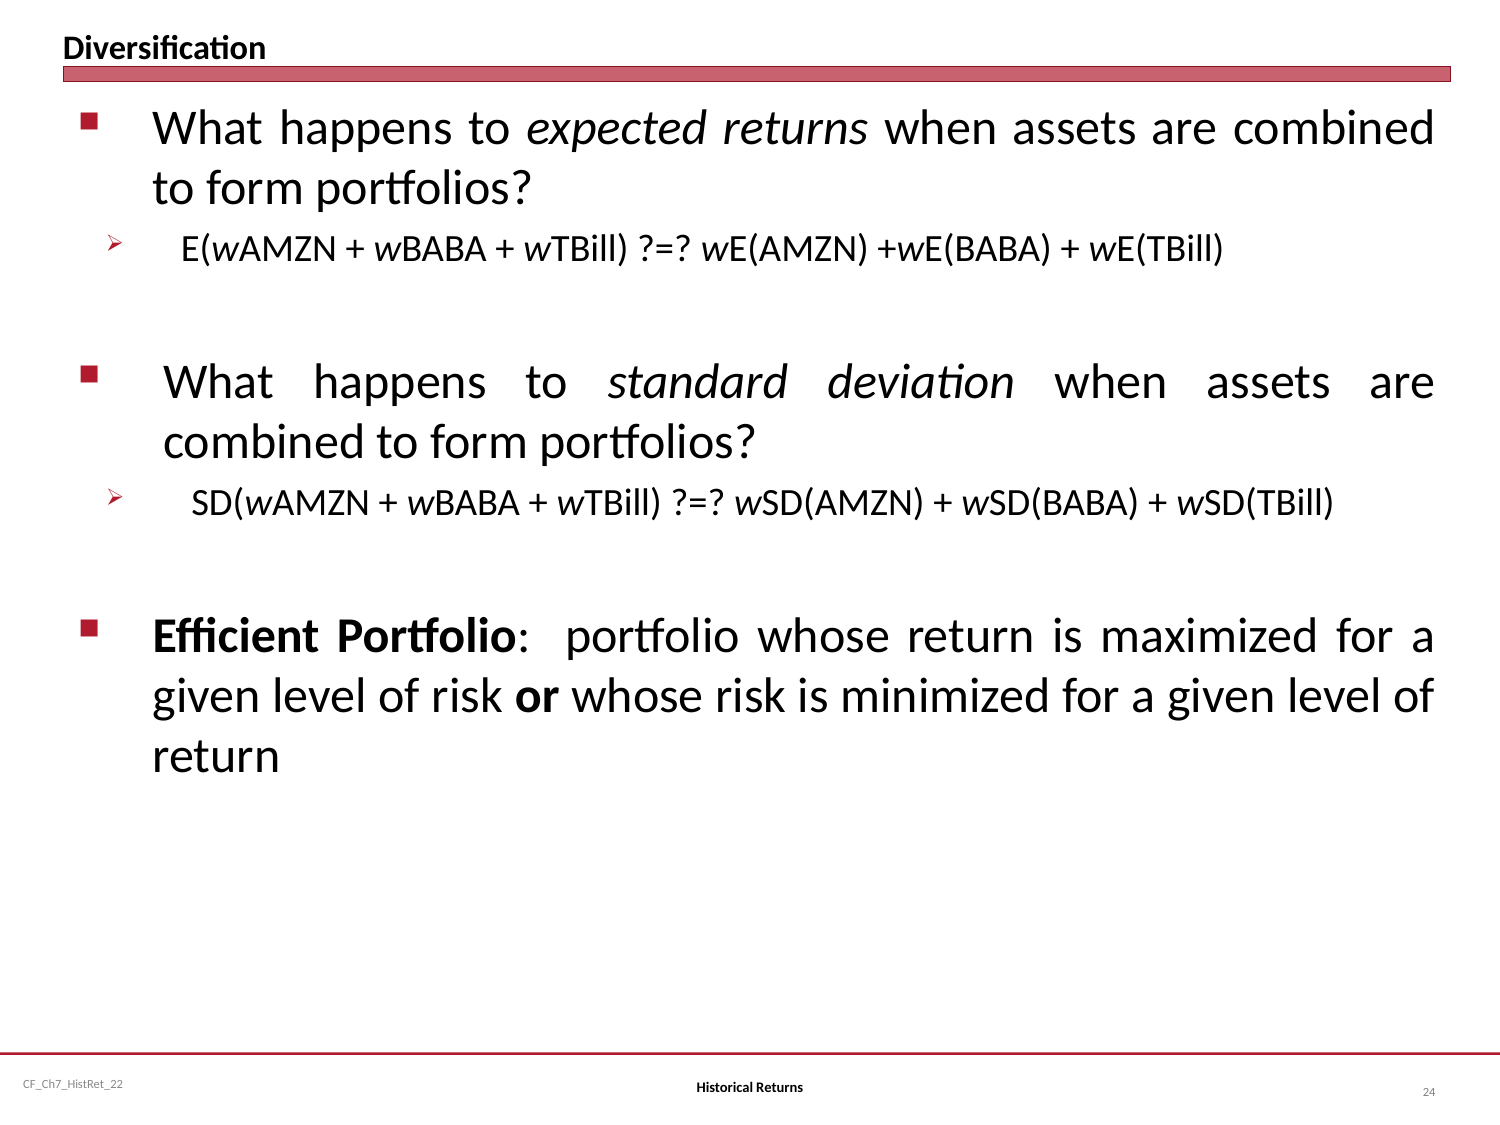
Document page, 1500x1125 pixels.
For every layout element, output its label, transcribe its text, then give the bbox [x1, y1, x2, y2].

footer Historical Returns [512, 1056, 988, 1117]
slide_number 24 [1375, 1061, 1451, 1122]
title Diversification [62, 6, 1451, 67]
list What happens to expected returns when assets are combined to form portfolios? E(wAMZN + wBABA + wTBill) ?=? wE(AMZN) +wE(BABA) + wE(TBill) What happens to standard deviation when assets are combined to form portfolios? SD(wAMZN + wBABA + wTBill) ?=? wSD(AMZN) + wSD(BABA) + wSD(TBill) Efficient Portfolio: portfolio whose return is maximized for a given level of risk or whose risk is minimized for a given level of return [63, 87, 1451, 1041]
